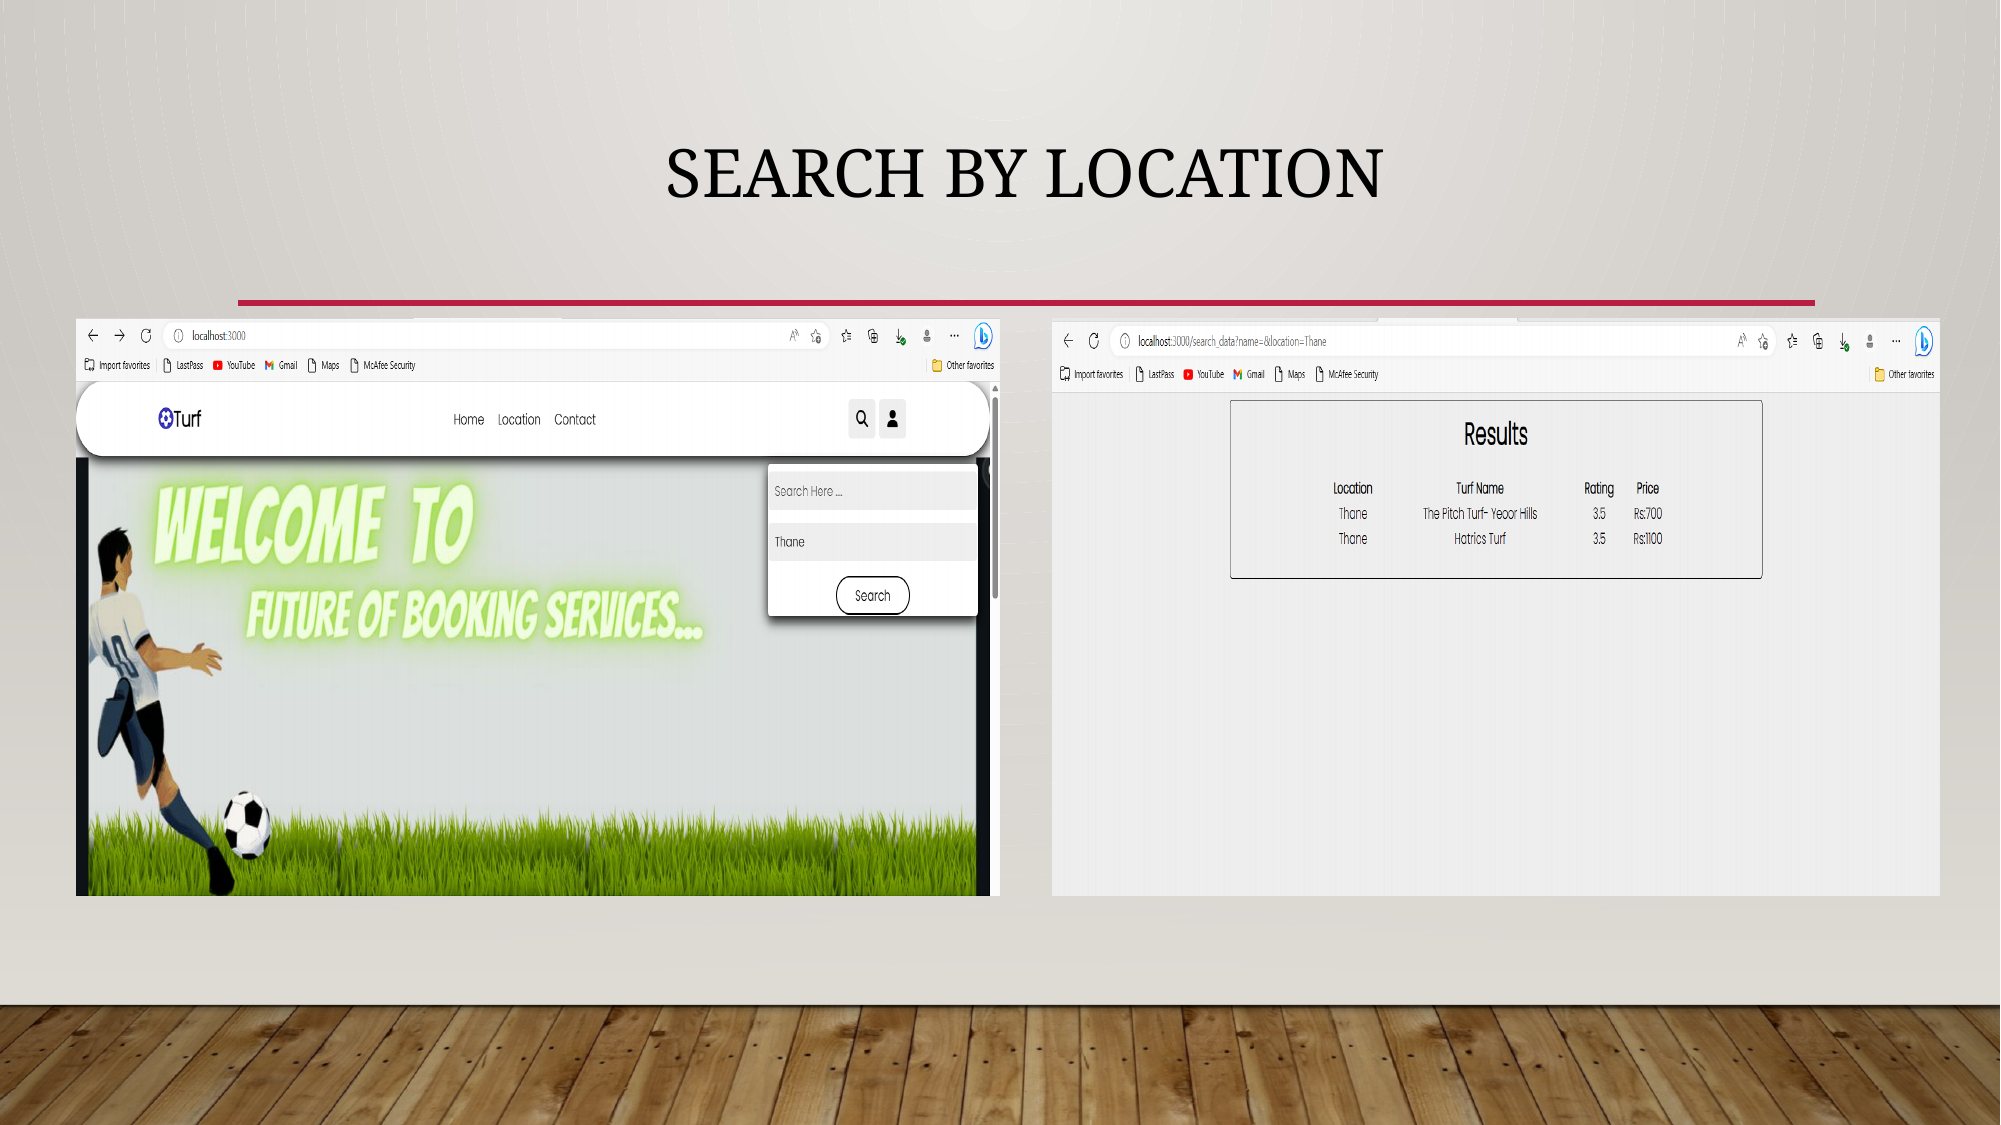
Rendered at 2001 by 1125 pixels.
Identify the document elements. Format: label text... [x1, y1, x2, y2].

title Search by Location [237, 132, 1814, 306]
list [76, 318, 1000, 896]
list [1051, 318, 1940, 896]
picture [0, 1005, 2000, 1125]
